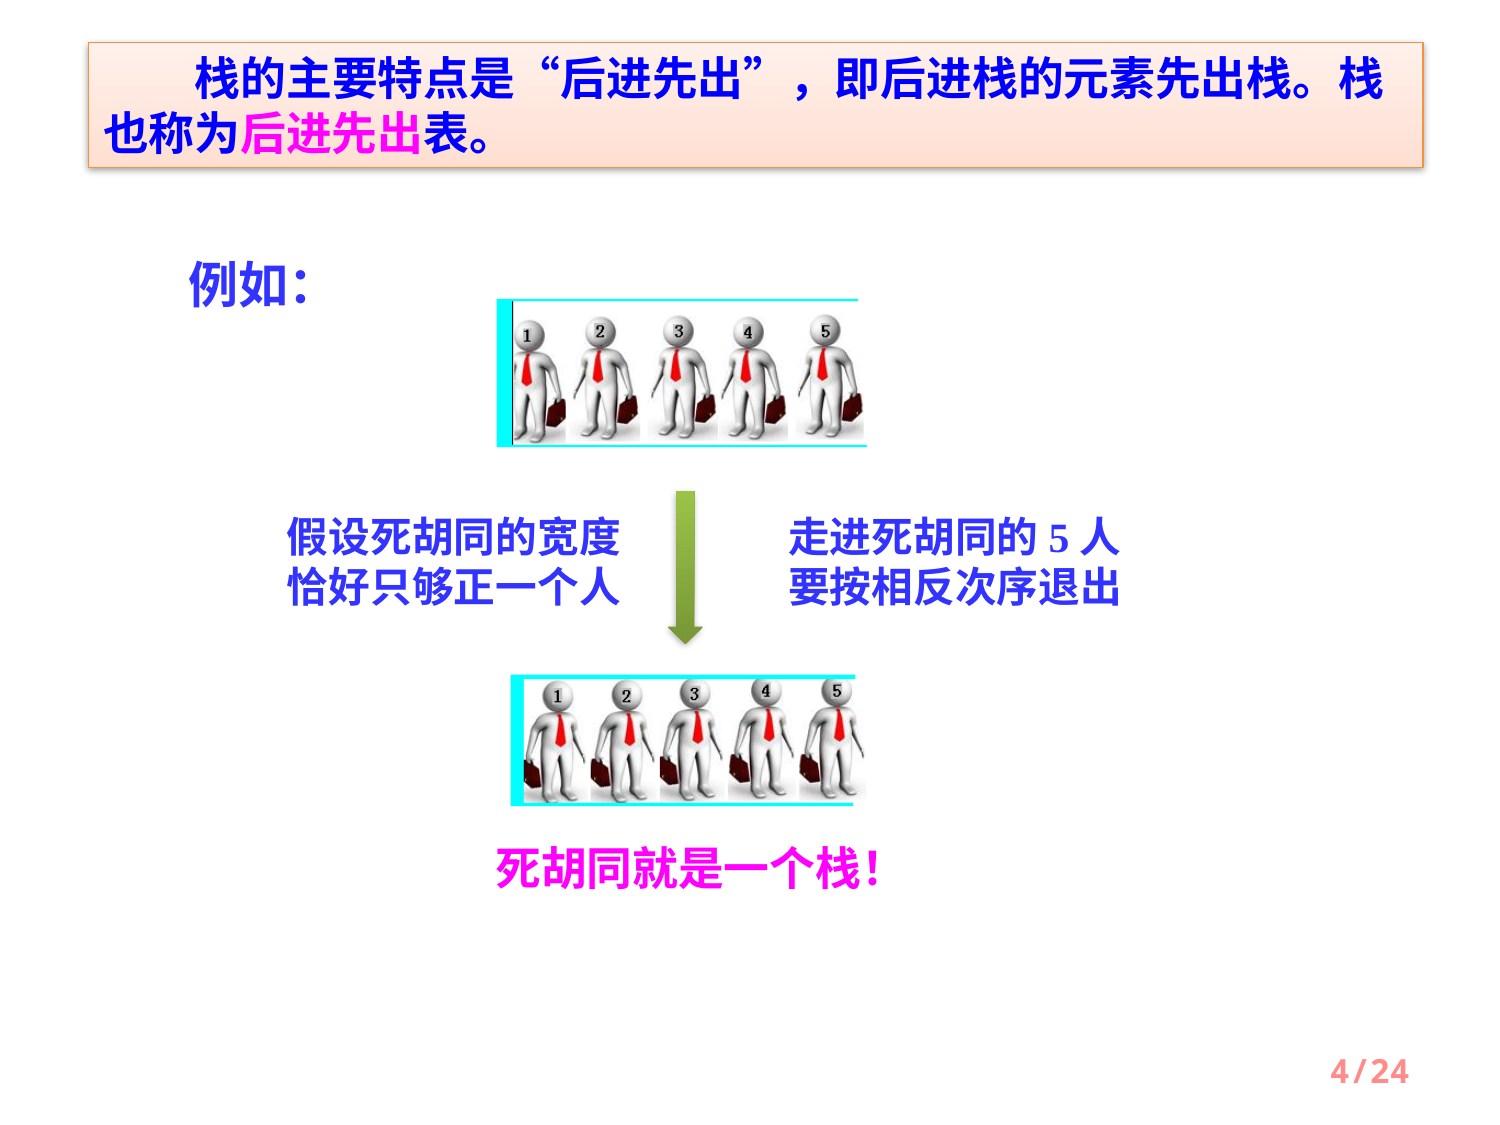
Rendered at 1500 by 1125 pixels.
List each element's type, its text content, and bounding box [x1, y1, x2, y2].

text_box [257, 288, 1149, 903]
text_box 例如： [164, 246, 364, 321]
text_box 栈的主要特点是“后进先出”，即后进栈的元素先出栈。栈也称为后进先出表。 [88, 42, 1424, 168]
slide_number 4/24 [1074, 1042, 1425, 1103]
